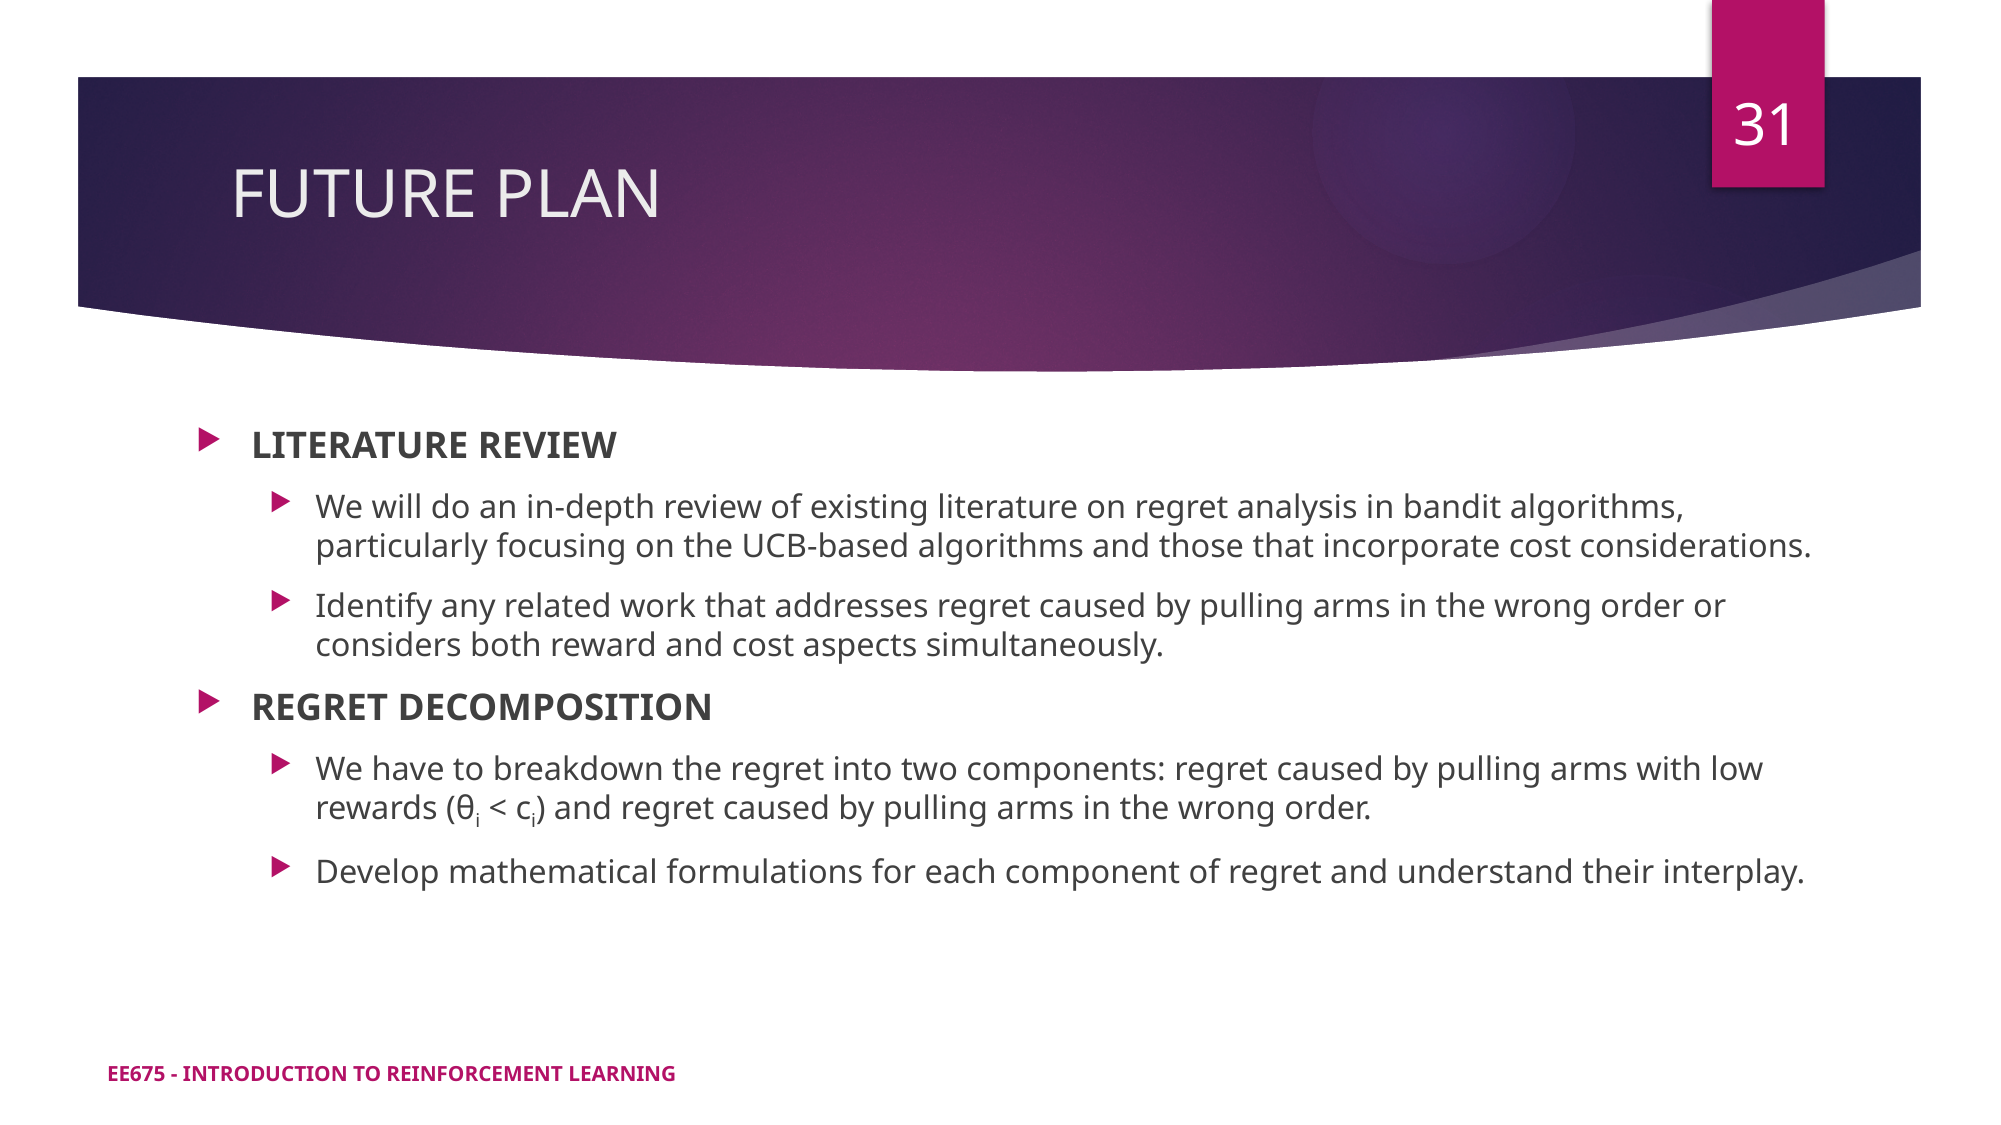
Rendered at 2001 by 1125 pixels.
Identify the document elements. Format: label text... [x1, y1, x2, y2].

footer EE675 - INTRODUCTION TO REINFORCEMENT LEARNING [92, 1048, 726, 1099]
list LITERATURE REVIEW We will do an in-depth review of existing literature on regret analysis in bandit algorithms, particularly focusing on the UCB-based algorithms and those that incorporate cost considerations. Identify any related work that addresses regret caused by pulling arms in the wrong order or considers both reward and cost aspects simultaneously. REGRET DECOMPOSITION We have to breakdown the regret into two components: regret caused by pulling arms with low rewards (θi < ci) and regret caused by pulling arms in the wrong order. Develop mathematical formulations for each component of regret and understand their interplay. [181, 414, 1849, 975]
title FUTURE PLAN [215, 178, 1653, 295]
slide_number 31 [1698, 48, 1836, 175]
